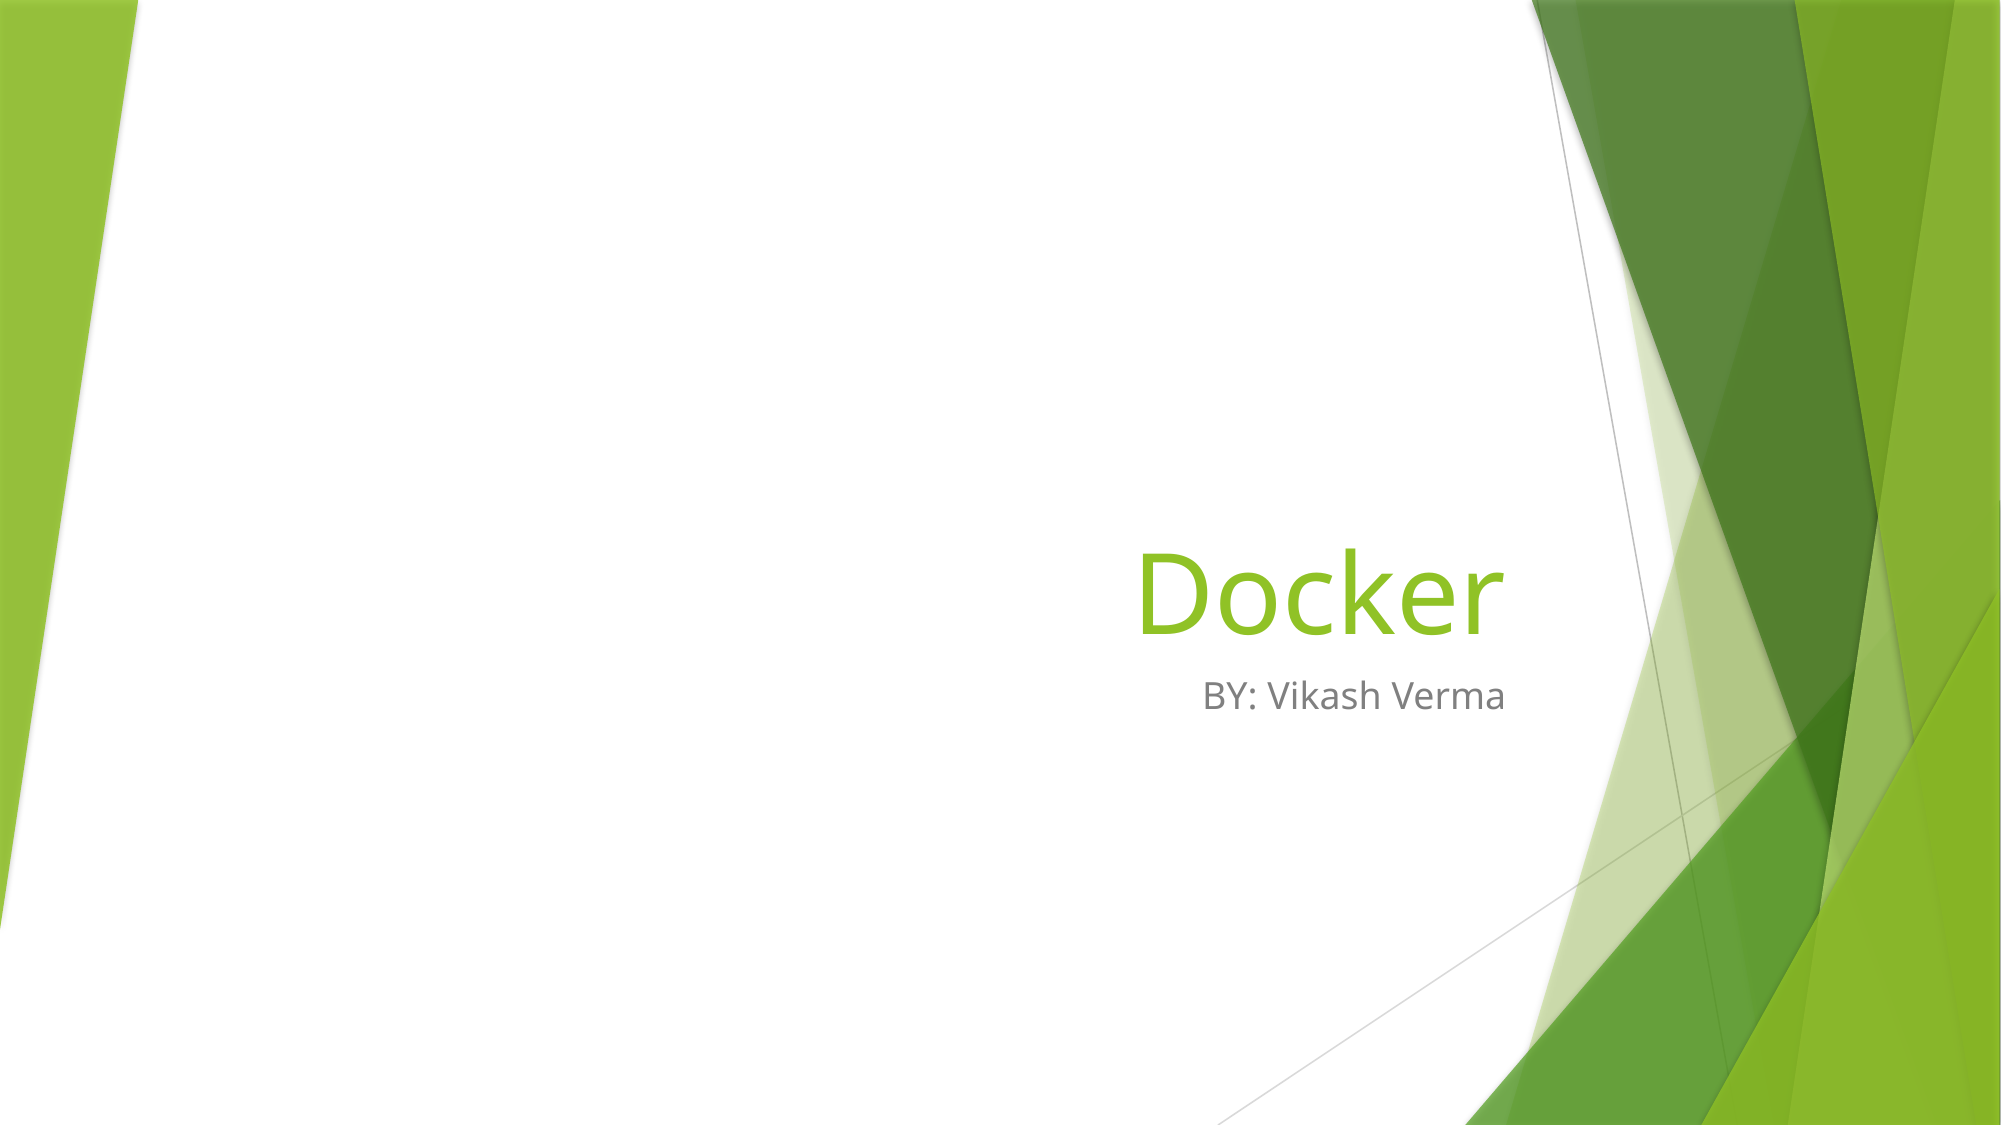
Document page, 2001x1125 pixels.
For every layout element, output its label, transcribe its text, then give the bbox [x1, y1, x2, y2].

subtitle BY: Vikash Verma [247, 664, 1522, 845]
title Docker [247, 394, 1522, 664]
